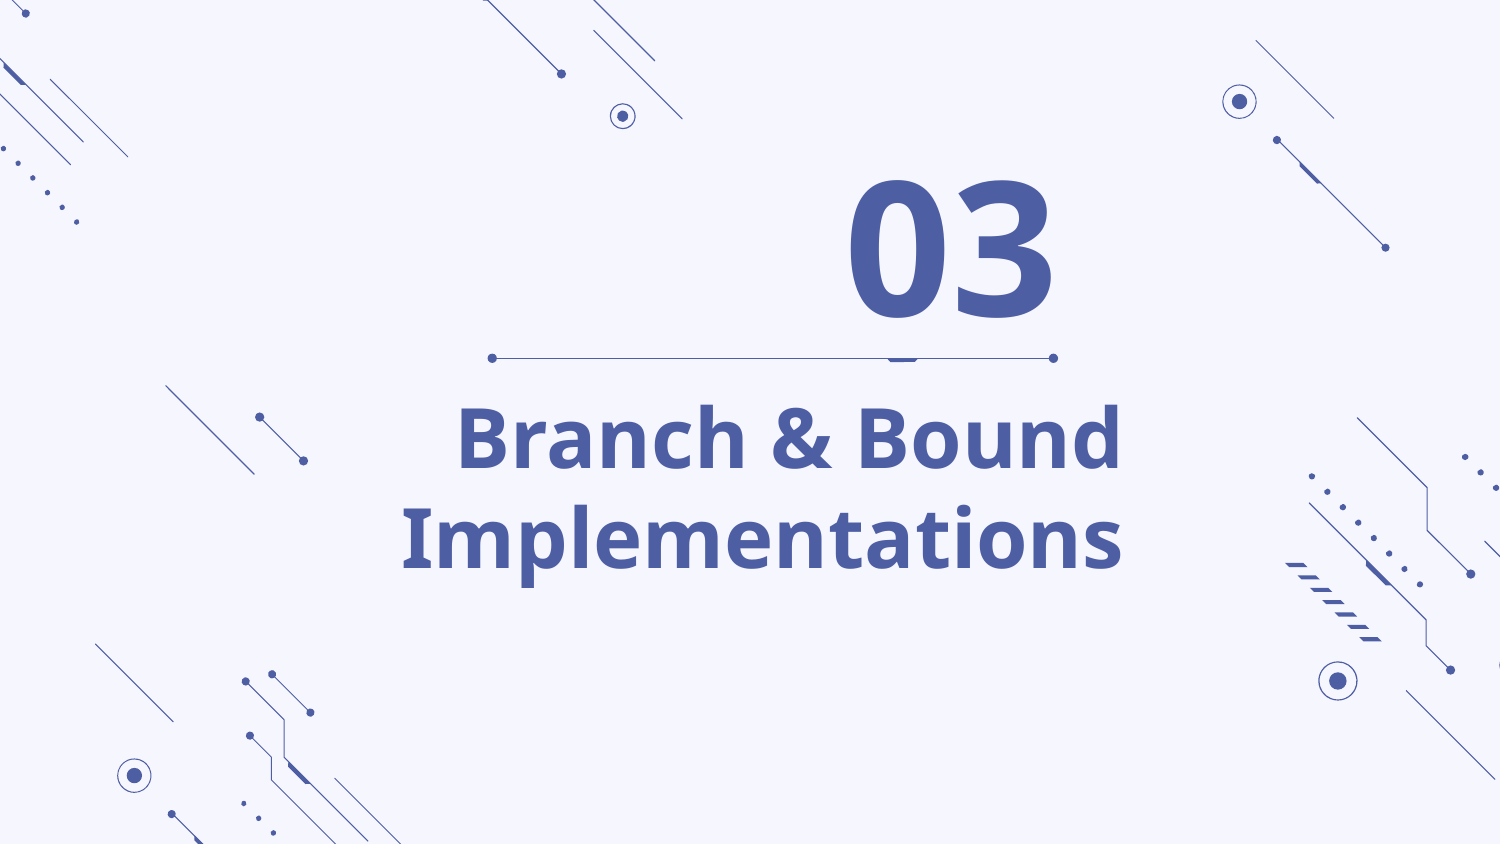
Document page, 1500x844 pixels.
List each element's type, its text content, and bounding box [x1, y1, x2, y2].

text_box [164, 384, 309, 476]
title 03 [426, 129, 1074, 322]
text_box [1284, 417, 1500, 781]
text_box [487, 342, 1059, 375]
title Branch & Bound Implementations [322, 385, 1140, 587]
